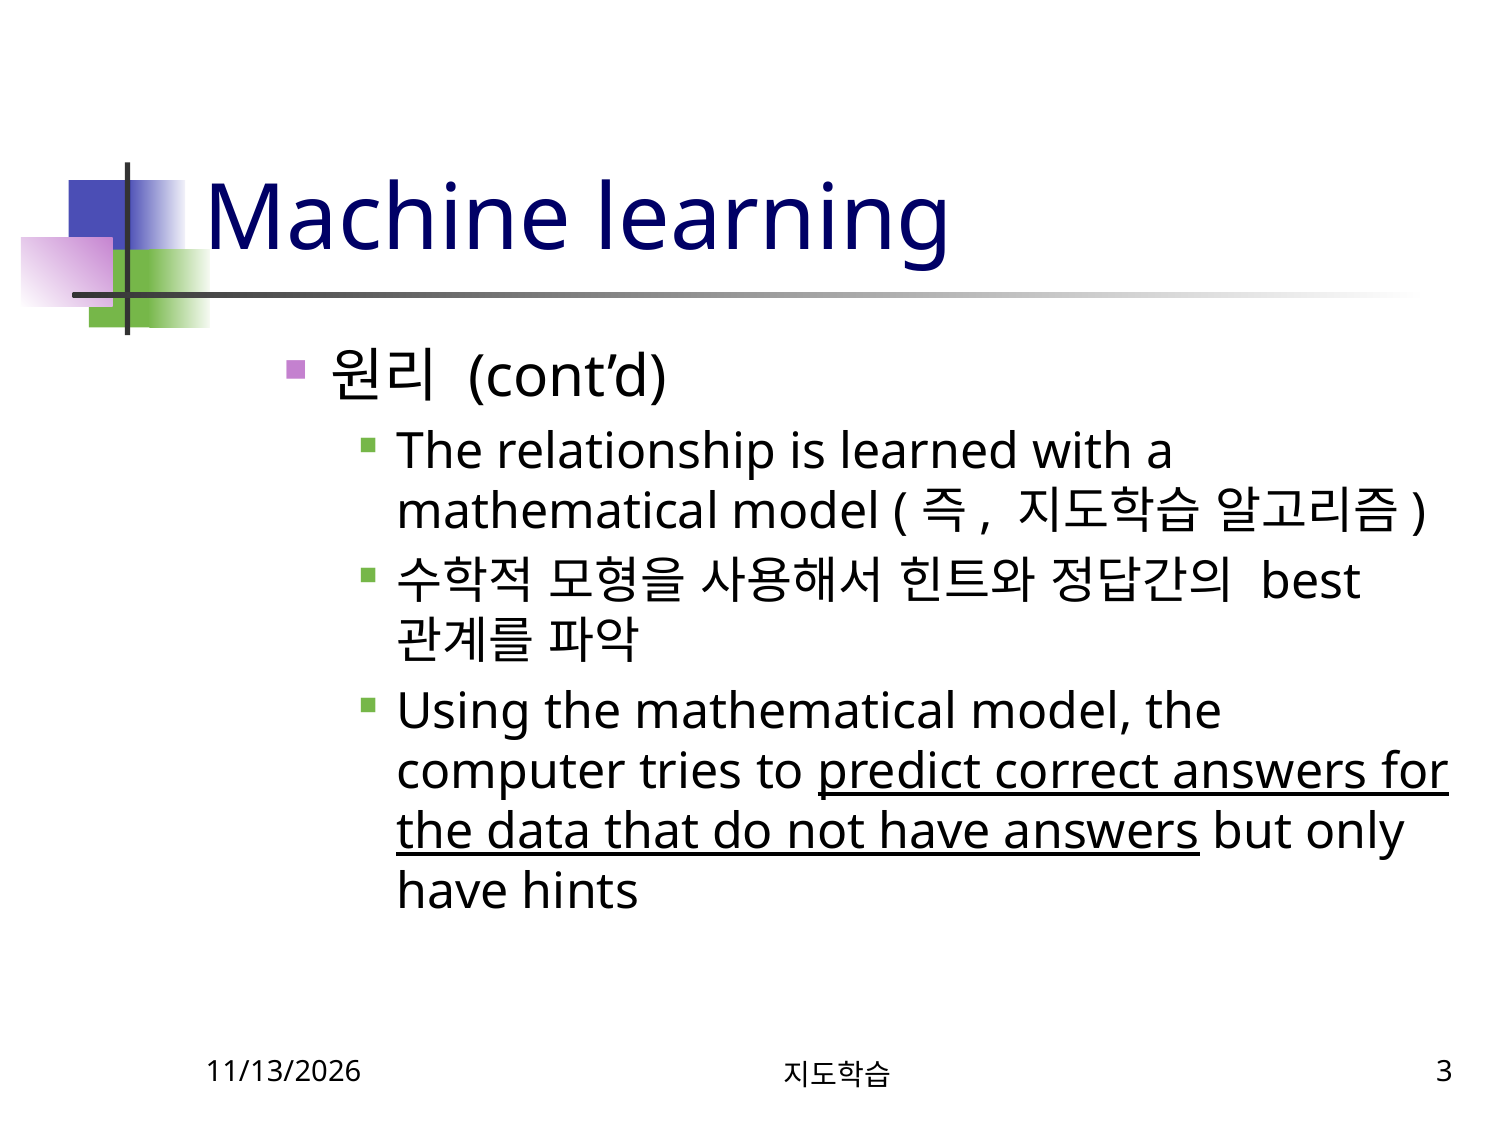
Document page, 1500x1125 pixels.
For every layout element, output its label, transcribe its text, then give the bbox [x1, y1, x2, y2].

slide_number 3 [1155, 1024, 1468, 1100]
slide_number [190, 1024, 504, 1100]
footer 지도학습 [600, 1024, 1075, 1100]
list 원리 (cont’d) The relationship is learned with a mathematical model (즉, 지도학습 알고리즘) 수학적 모형을 사용해서 힌트와 정답간의 best 관계를 파악 Using the mathematical model, the computer tries to predict correct answers for the data that do not have answers but only have hints [193, 331, 1469, 1006]
title Machine learning [188, 35, 1468, 275]
